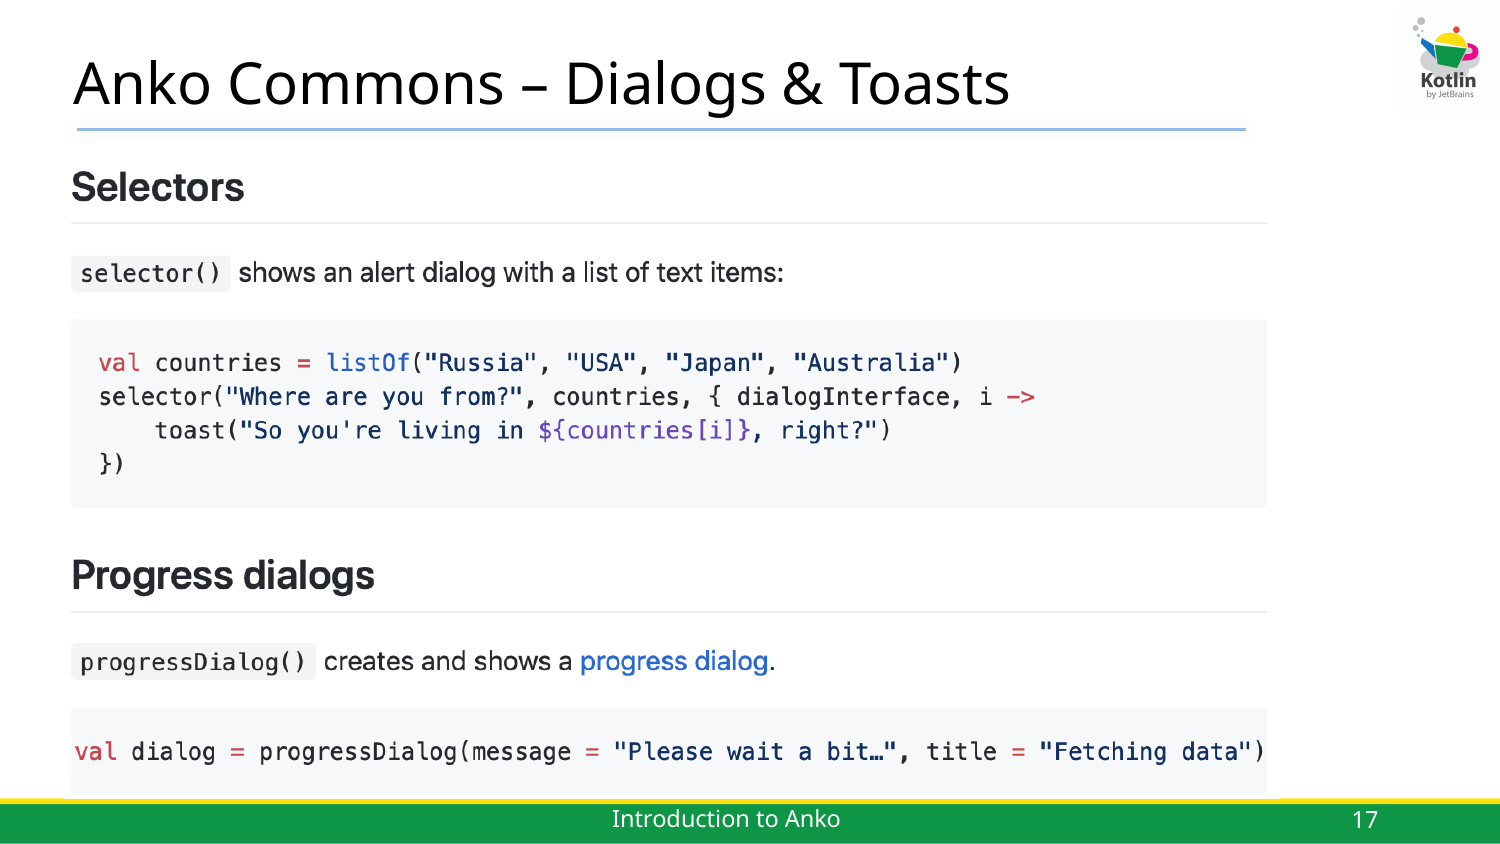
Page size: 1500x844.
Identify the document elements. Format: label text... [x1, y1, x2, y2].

picture [64, 153, 1281, 799]
title Anko Commons – Dialogs & Toasts [64, 0, 1341, 126]
picture [1398, 2, 1500, 118]
footer Introduction to Anko [527, 805, 927, 843]
slide_number 17 [1074, 799, 1388, 844]
